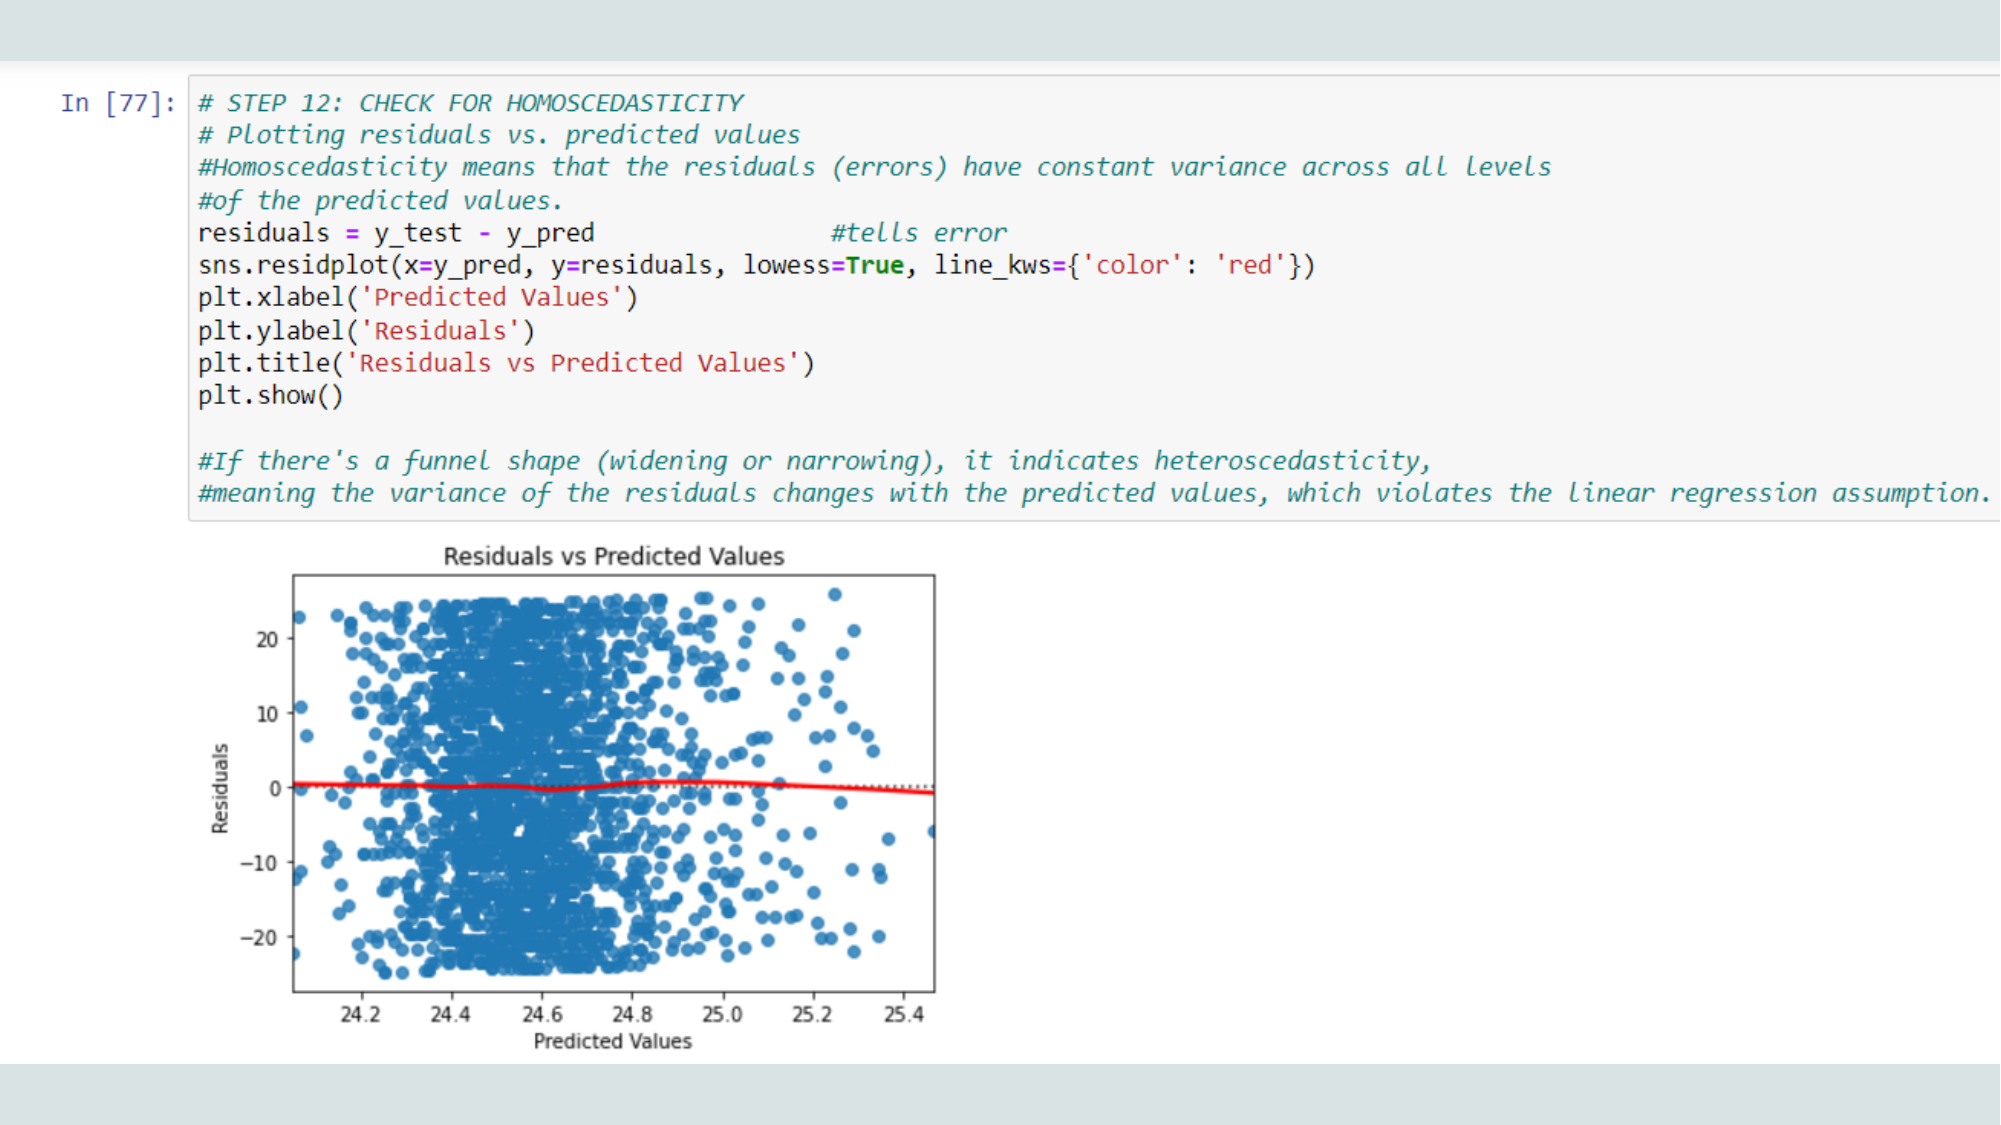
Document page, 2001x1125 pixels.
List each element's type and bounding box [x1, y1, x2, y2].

picture [0, 61, 2000, 1064]
